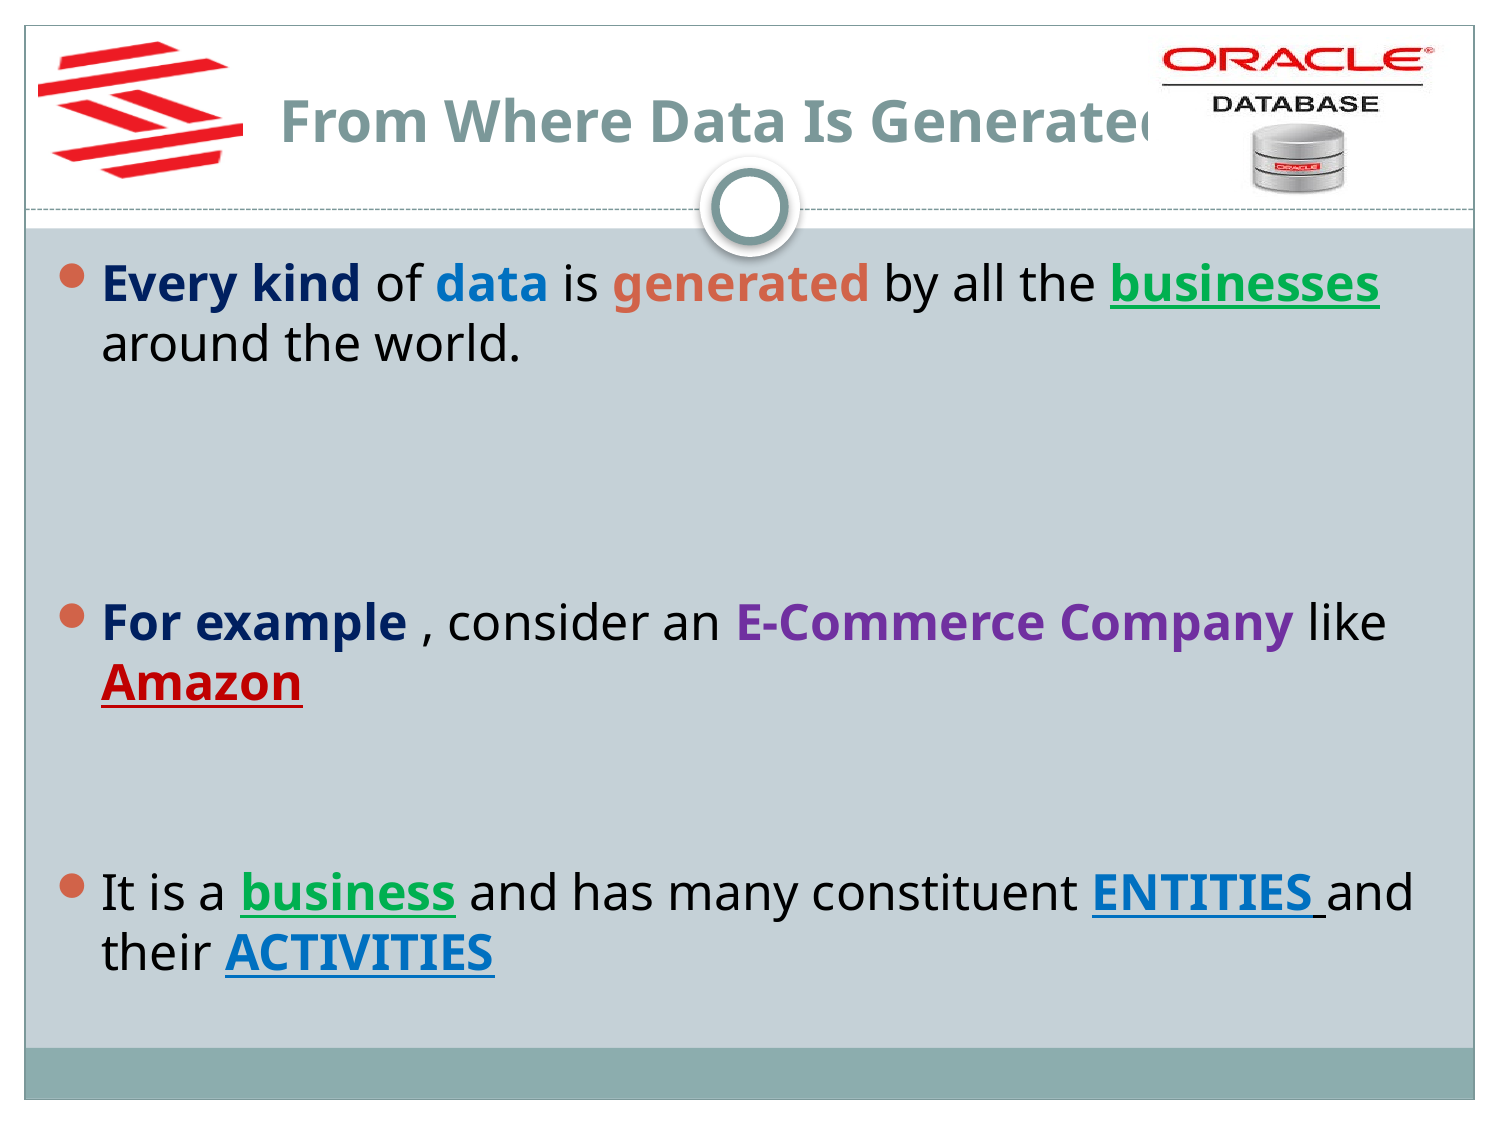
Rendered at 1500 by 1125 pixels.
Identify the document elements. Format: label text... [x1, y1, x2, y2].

picture [37, 40, 243, 185]
list Every kind of data is generated by all the businesses around the world. For example , consider an E-Commerce Company like Amazon It is a business and has many constituent ENTITIES and their ACTIVITIES [41, 243, 1471, 1125]
title From Where Data Is Generated ? [237, 37, 1143, 162]
picture [1148, 34, 1453, 200]
